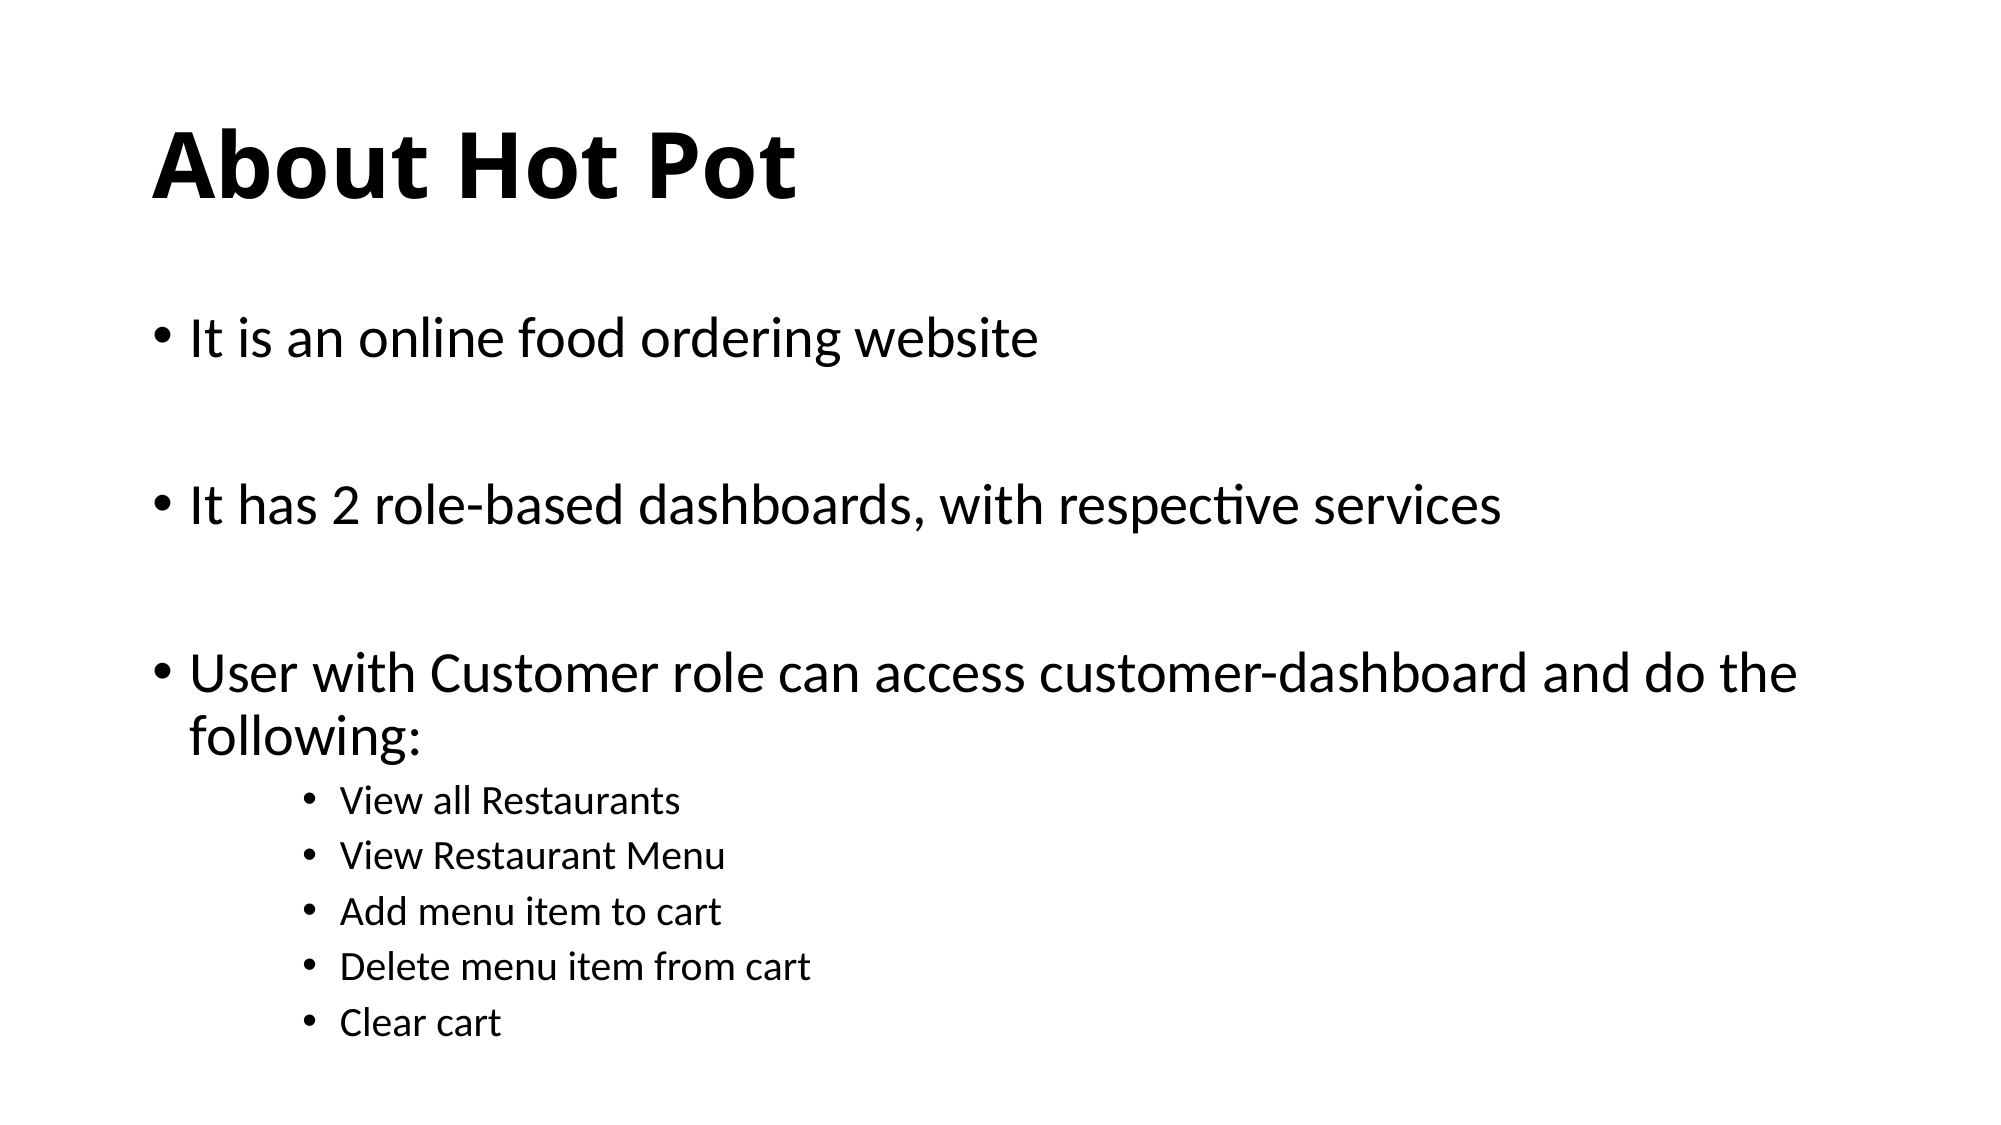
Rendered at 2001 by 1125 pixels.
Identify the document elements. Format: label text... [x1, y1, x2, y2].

title About Hot Pot [137, 59, 1863, 278]
list It is an online food ordering website It has 2 role-based dashboards, with respective services User with Customer role can access customer-dashboard and do the following: View all Restaurants View Restaurant Menu Add menu item to cart Delete menu item from cart Clear cart [137, 299, 1863, 1104]
